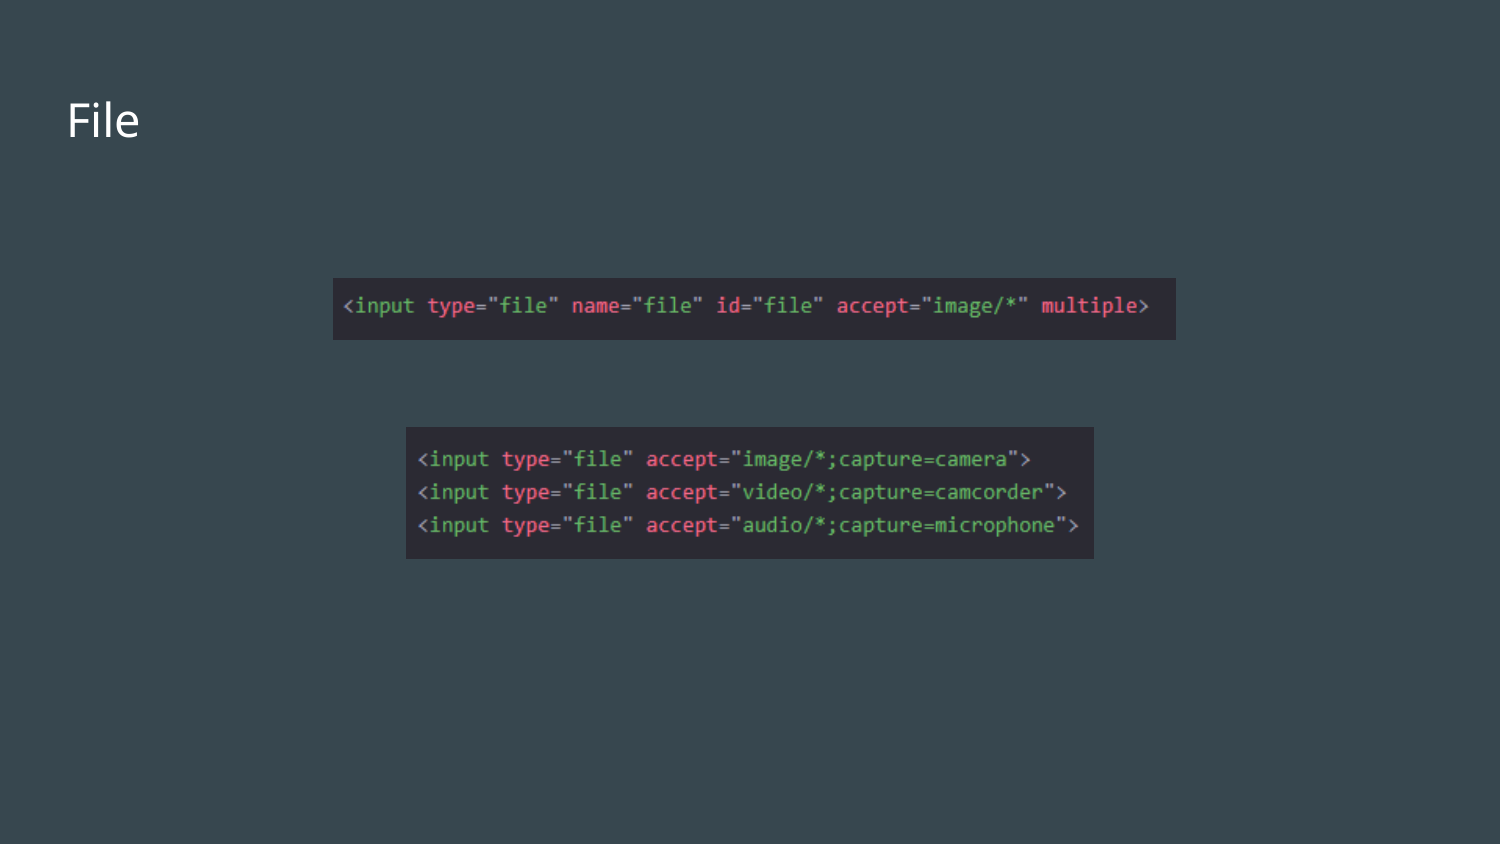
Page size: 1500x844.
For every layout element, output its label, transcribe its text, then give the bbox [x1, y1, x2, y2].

picture [405, 426, 1094, 559]
title File [51, 72, 1449, 167]
picture [332, 278, 1176, 340]
